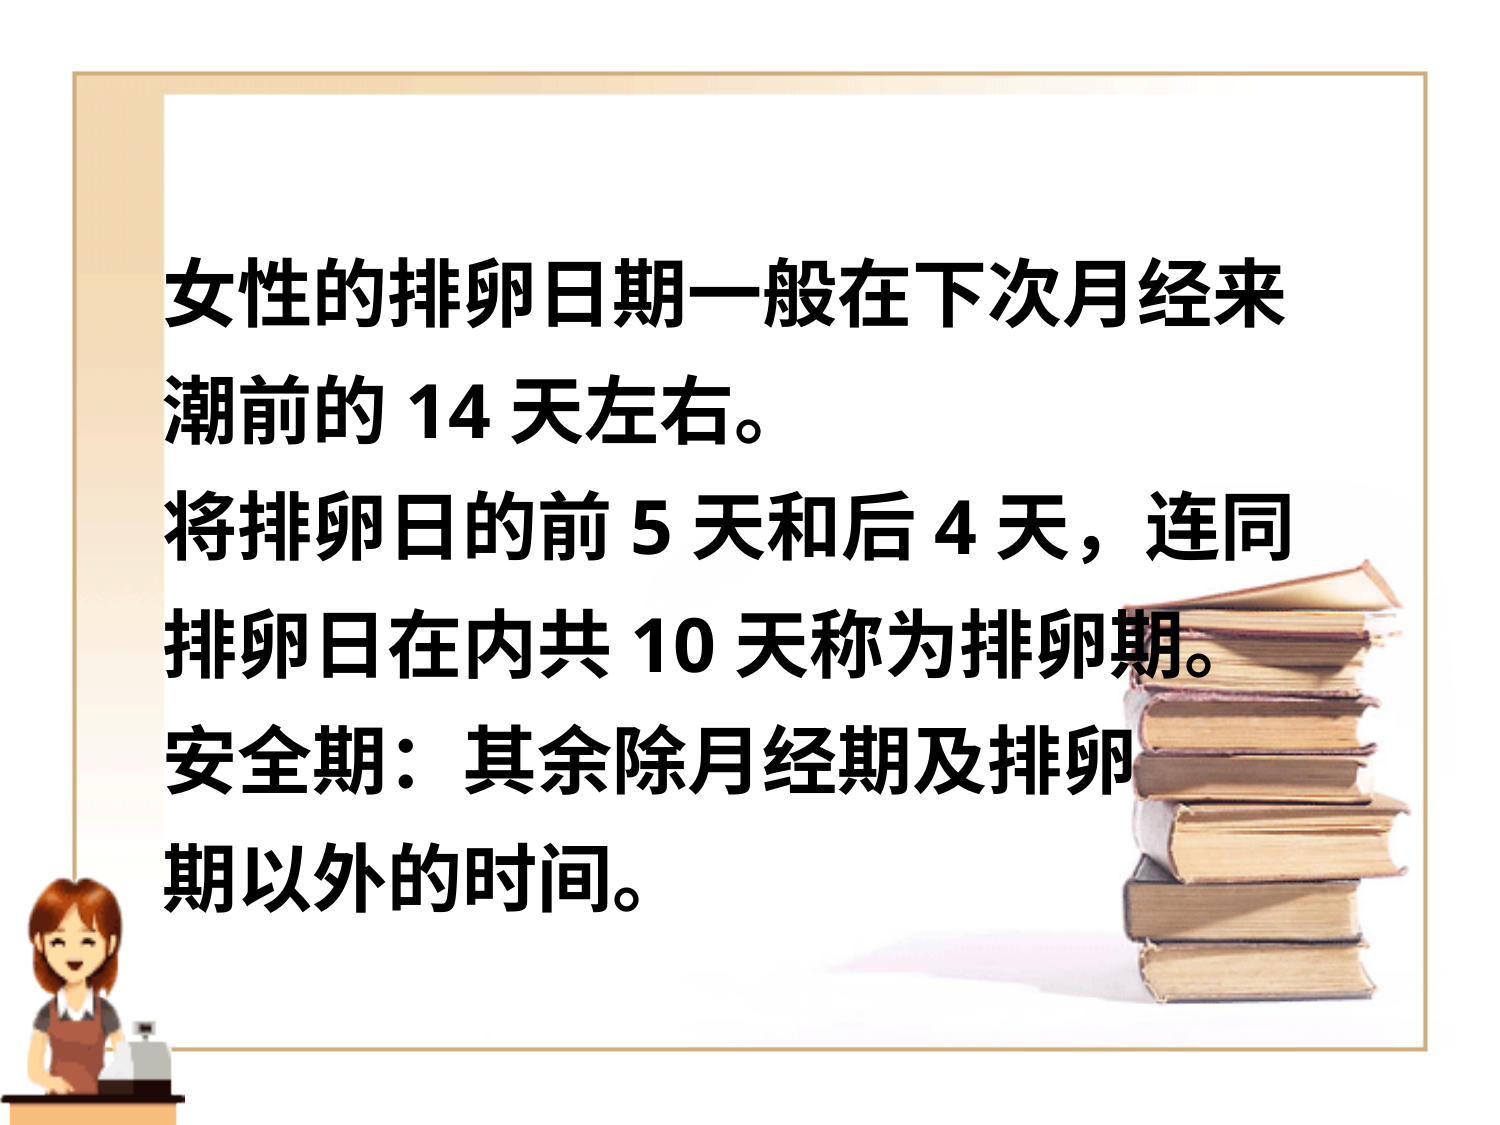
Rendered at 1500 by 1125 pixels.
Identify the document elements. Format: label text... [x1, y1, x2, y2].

picture [0, 0, 1500, 1125]
text_box 女性的排卵日期一般在下次月经来潮前的14天左右。 将排卵日的前5天和后4天，连同 排卵日在内共10天称为排卵期。 安全期：其余除月经期及排卵 期以外的时间。 [147, 57, 1317, 1083]
